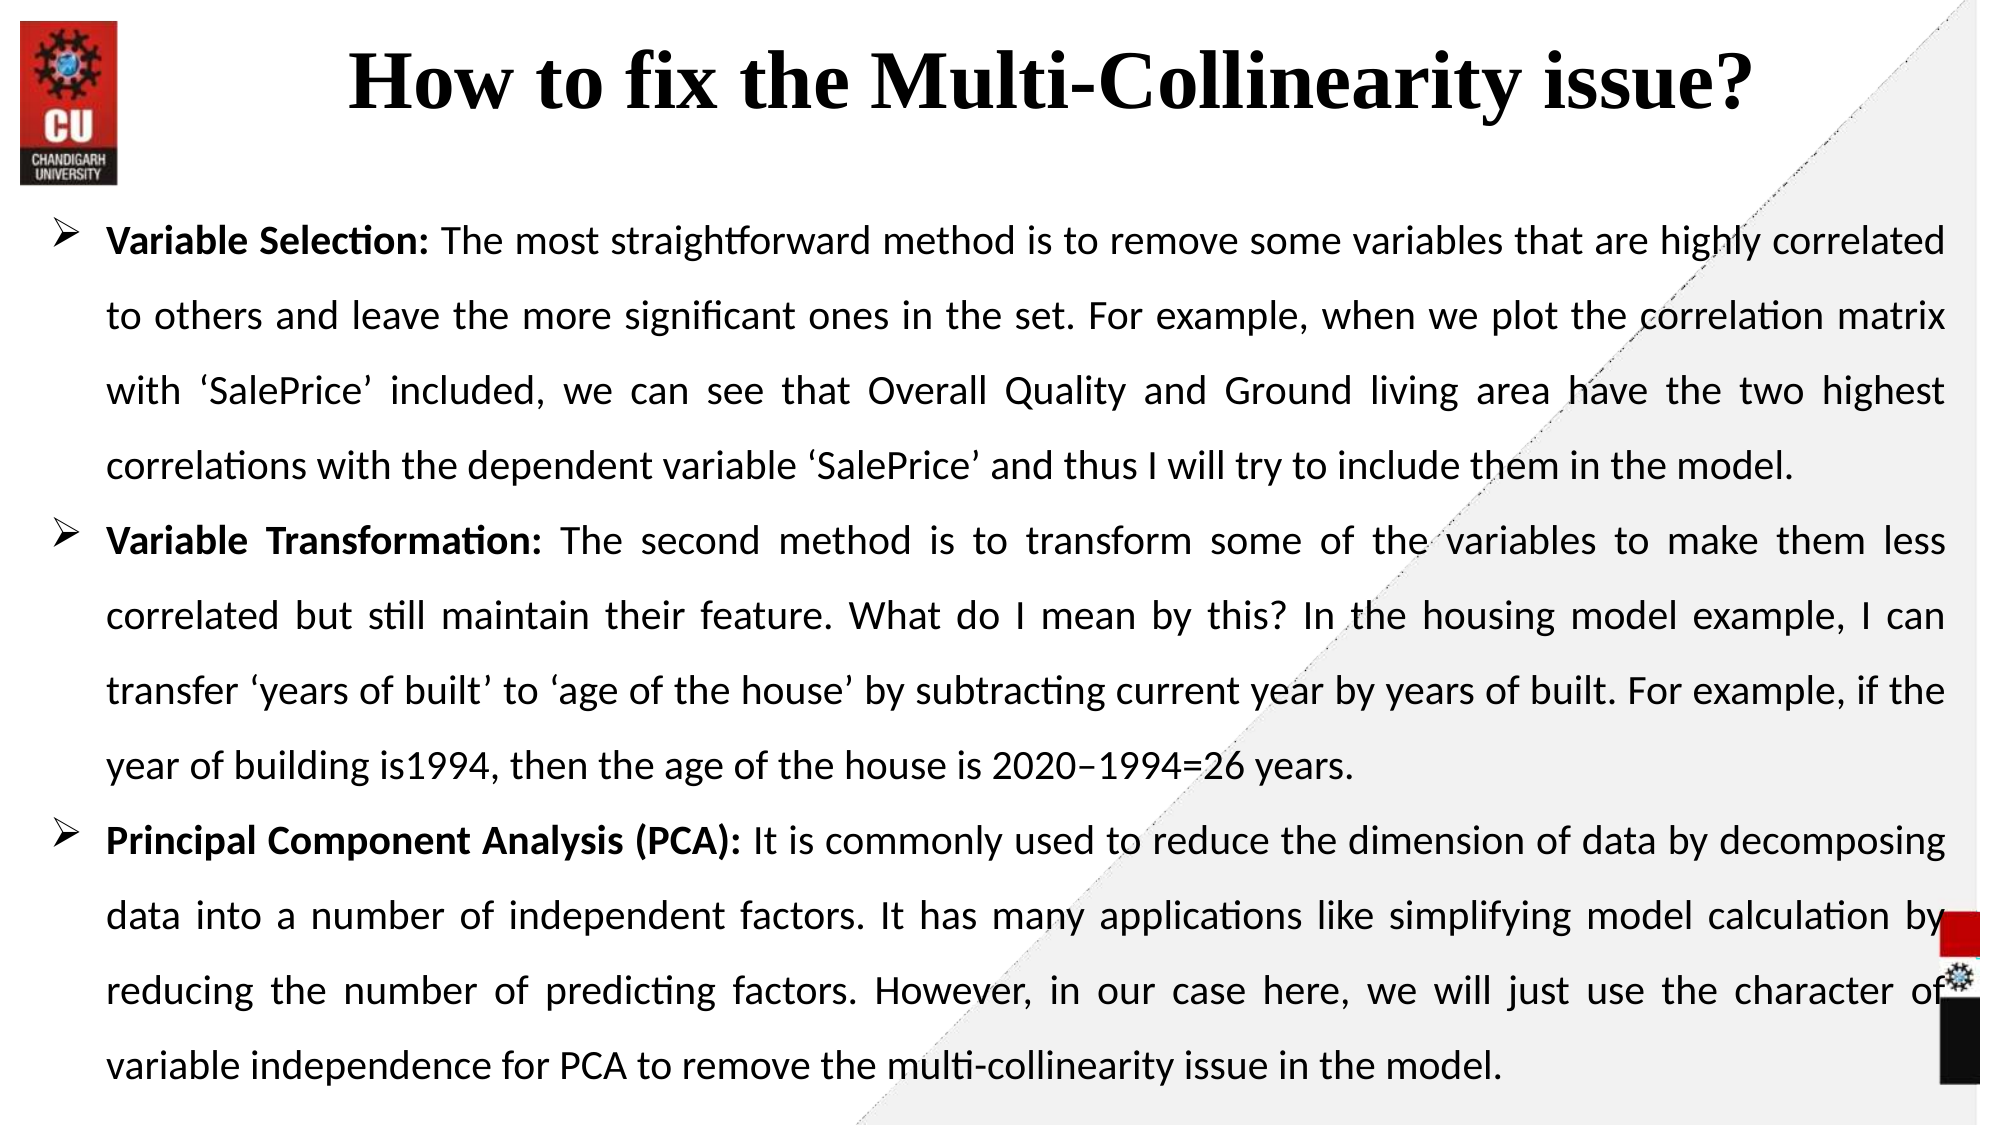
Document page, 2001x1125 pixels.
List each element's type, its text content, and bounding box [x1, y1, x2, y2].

picture [20, 0, 1980, 1125]
list Variable Selection: The most straightforward method is to remove some variables that are highly correlated to others and leave the more significant ones in the set. For example, when we plot the correlation matrix with ‘SalePrice’ included, we can see that Overall Quality and Ground living area have the two highest correlations with the dependent variable ‘SalePrice’ and thus I will try to include them in the model. Variable Transformation: The second method is to transform some of the variables to make them less correlated but still maintain their feature. What do I mean by this? In the housing model example, I can transfer ‘years of built’ to ‘age of the house’ by subtracting current year by years of built. For example, if the year of building is1994, then the age of the house is 2020–1994=26 years. Principal Component Analysis (PCA): It is commonly used to reduce the dimension of data by decomposing data into a number of independent factors. It has many applications like simplifying model calculation by reducing the number of predicting factors. However, in our case here, we will just use the character of variable independence for PCA to remove the multi-collinearity issue in the model. [50, 187, 1947, 1097]
title How to fix the Multi-Collinearity issue? [131, 24, 1975, 126]
